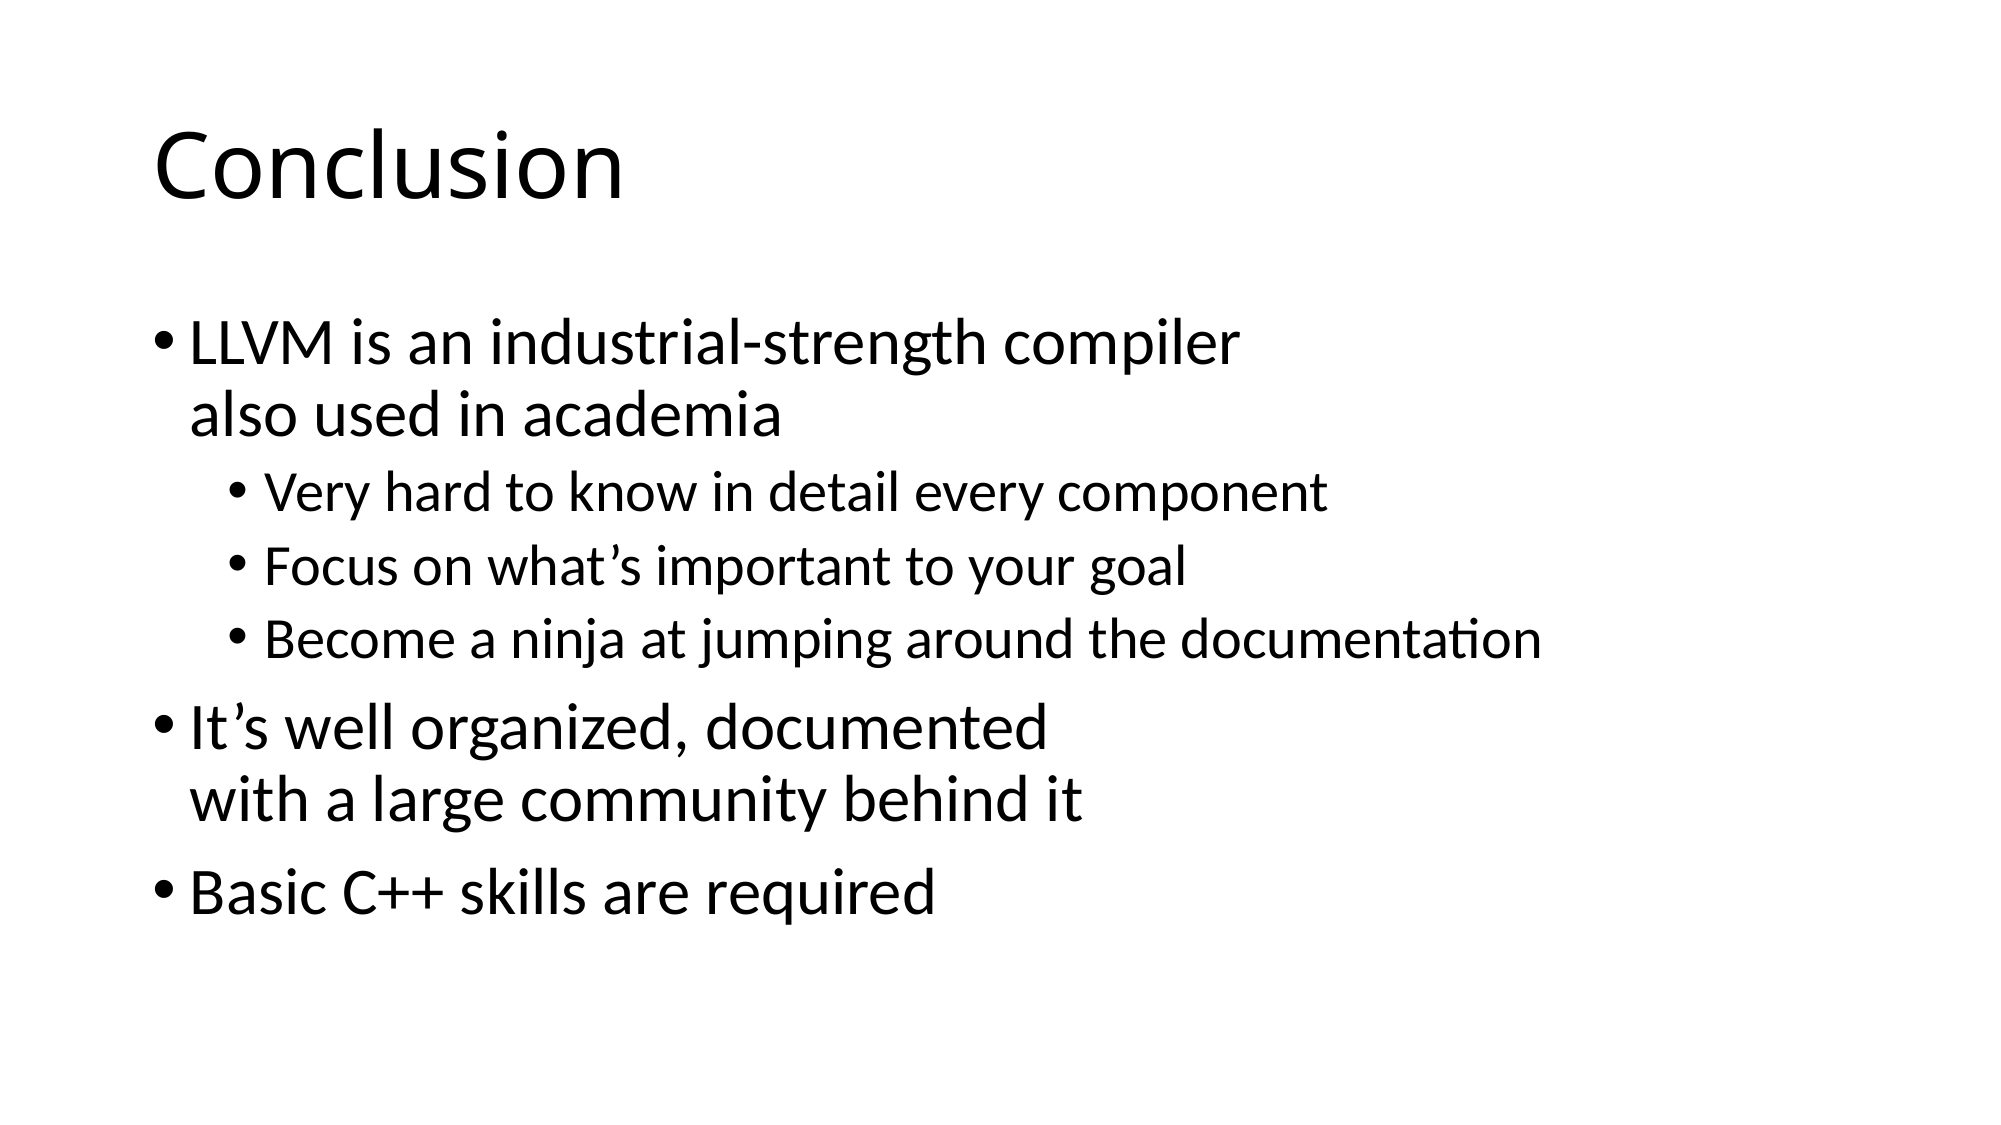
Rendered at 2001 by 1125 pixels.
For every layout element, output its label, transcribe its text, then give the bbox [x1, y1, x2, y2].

title Conclusion [137, 59, 1863, 278]
list LLVM is an industrial-strength compiler also used in academia Very hard to know in detail every component Focus on what’s important to your goal Become a ninja at jumping around the documentation It’s well organized, documented with a large community behind it Basic C++ skills are required [137, 299, 1863, 1014]
